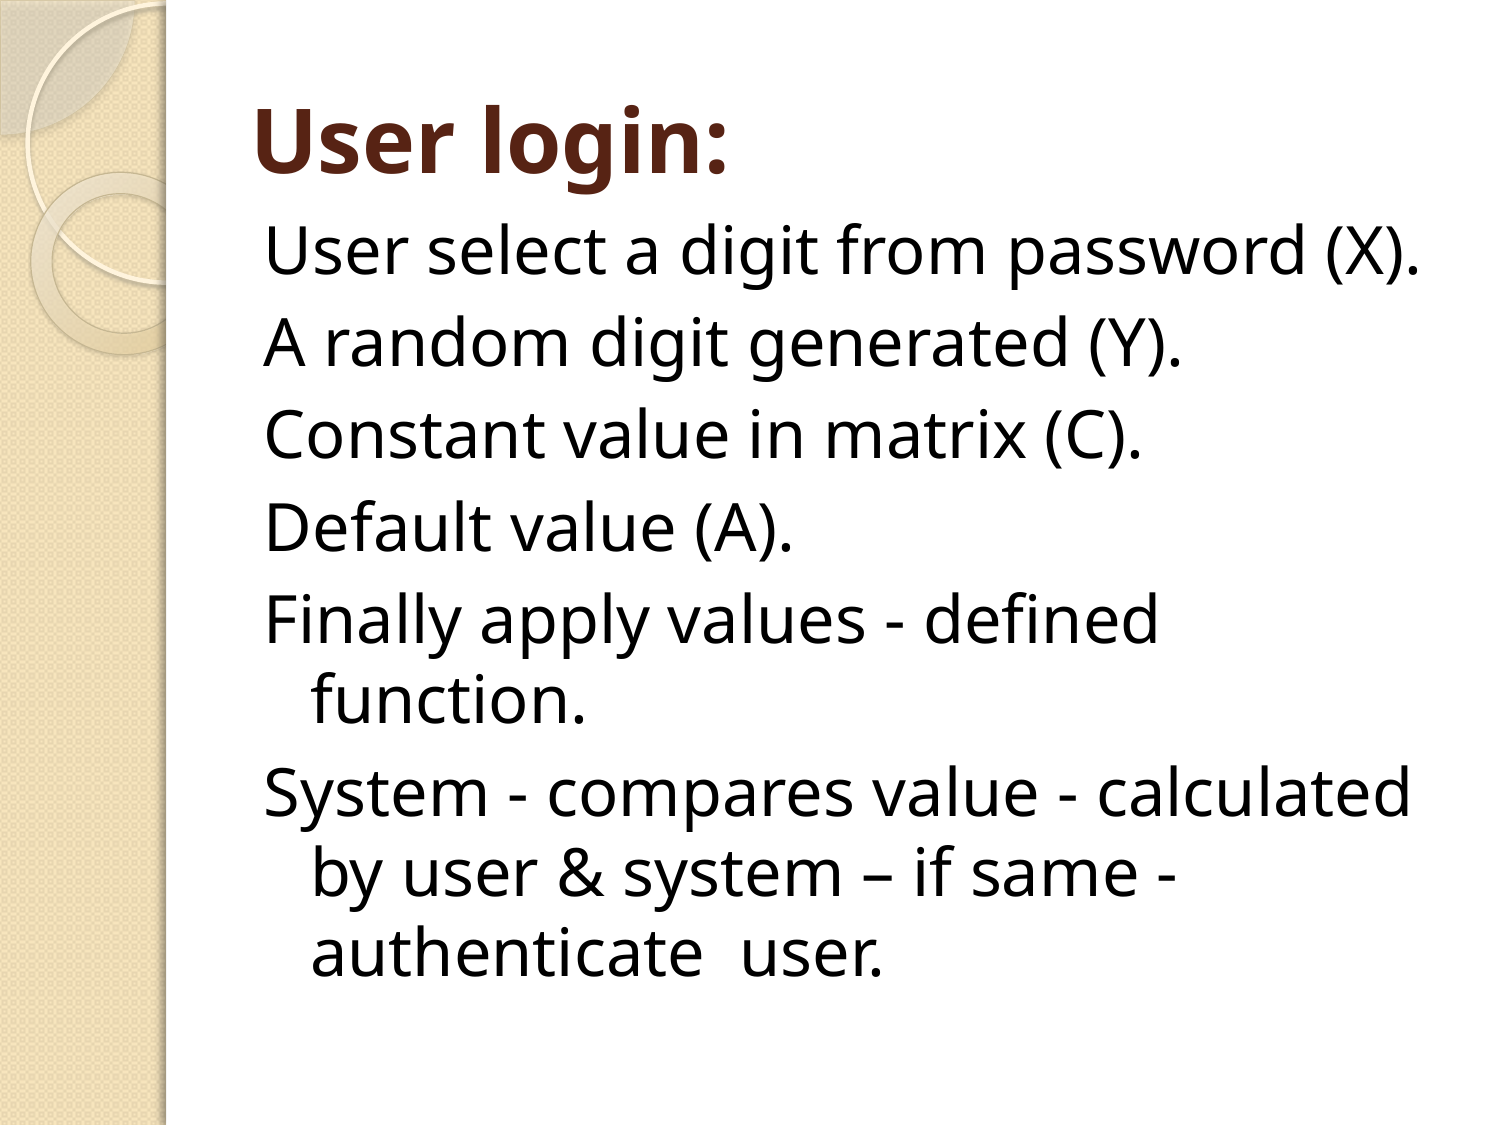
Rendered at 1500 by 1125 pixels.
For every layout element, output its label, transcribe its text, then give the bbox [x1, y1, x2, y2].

title User login: [235, 45, 1466, 200]
list User select a digit from password (X). A random digit generated (Y). Constant value in matrix (C). Default value (A). Finally apply values - defined function. System - compares value - calculated by user & system – if same - authenticate user. [235, 200, 1466, 1100]
